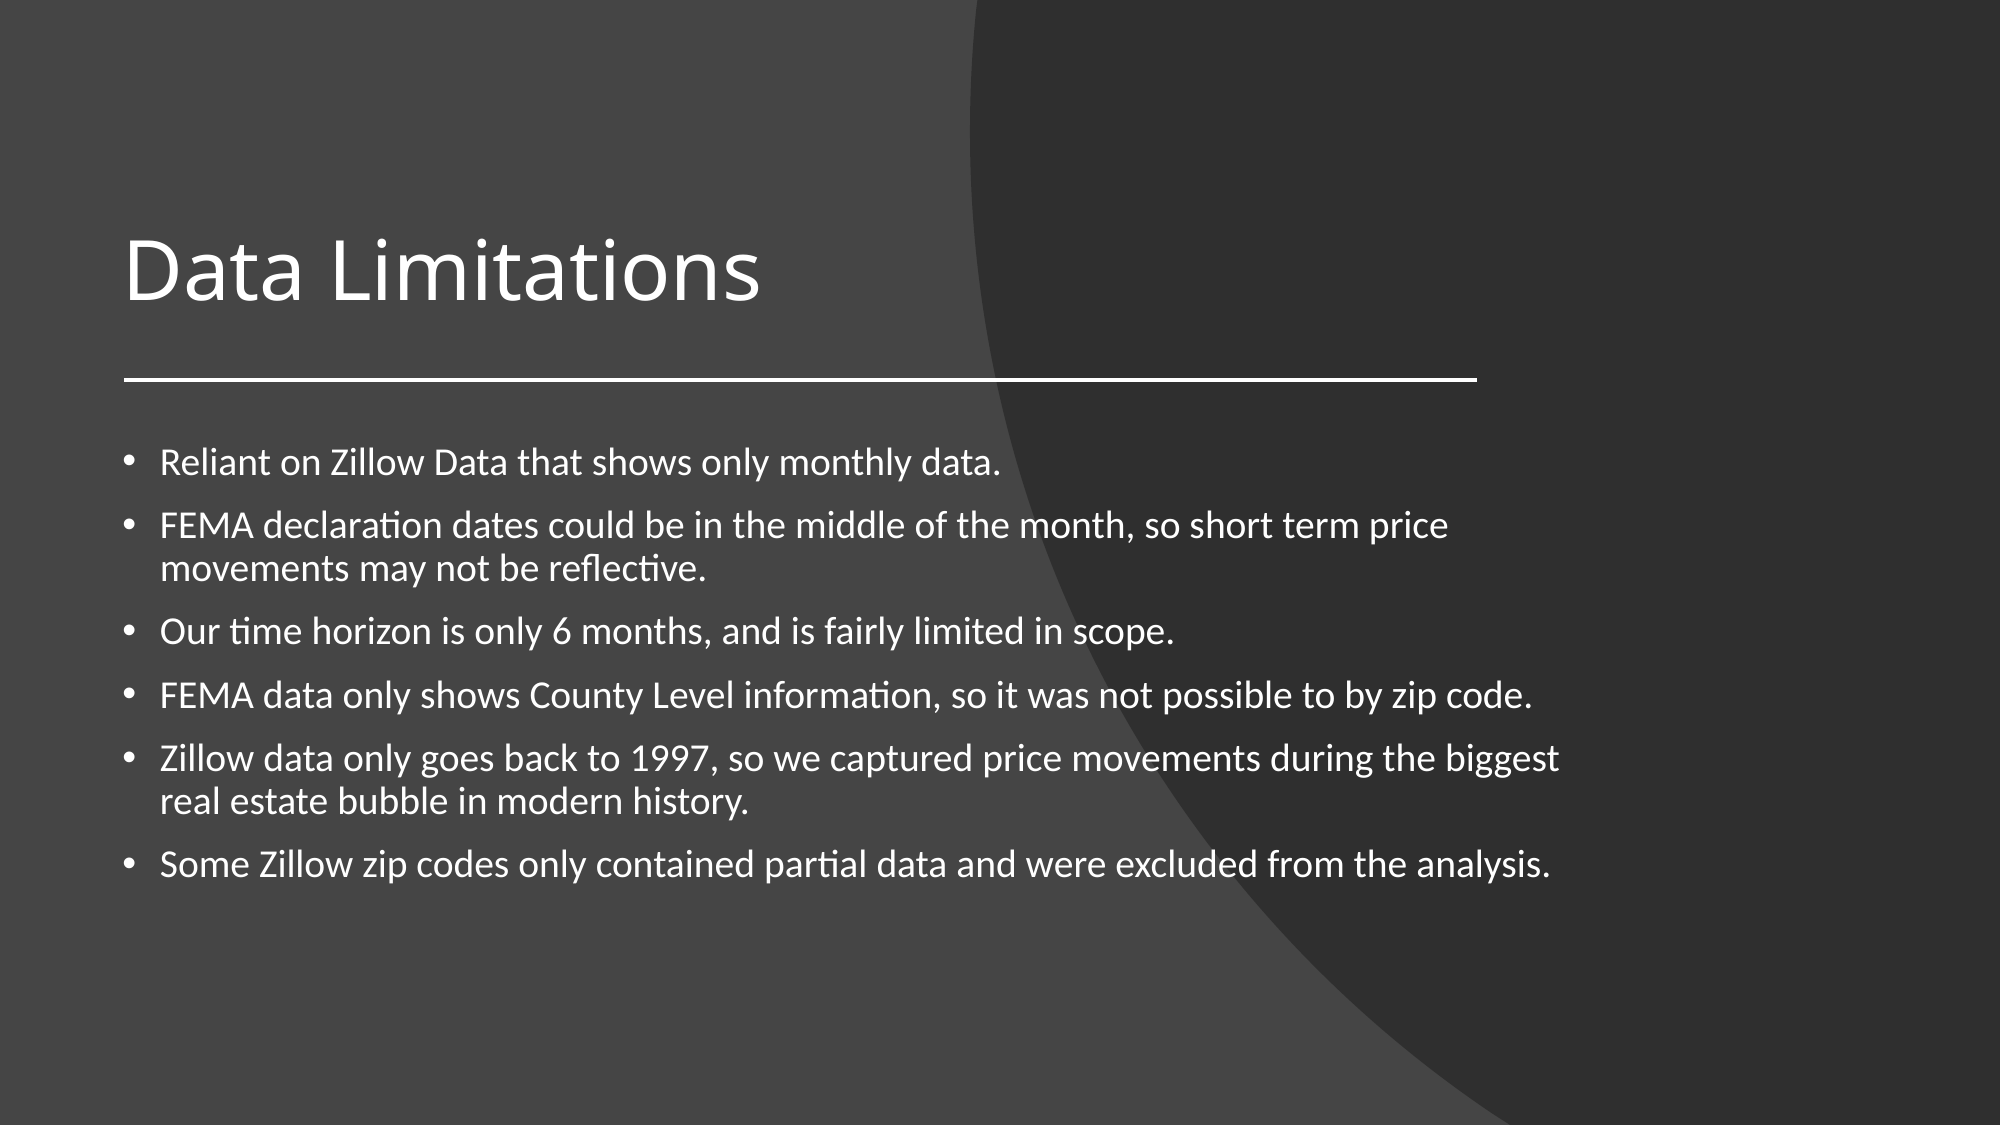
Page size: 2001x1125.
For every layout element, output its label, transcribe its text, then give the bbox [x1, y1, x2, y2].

list Reliant on Zillow Data that shows only monthly data. FEMA declaration dates could be in the middle of the month, so short term price movements may not be reflective. Our time horizon is only 6 months, and is fairly limited in scope. FEMA data only shows County Level information, so it was not possible to by zip code. Zillow data only goes back to 1997, so we captured price movements during the biggest real estate bubble in modern history. Some Zillow zip codes only contained partial data and were excluded from the analysis. [107, 433, 1586, 980]
title Data Limitations [107, 59, 1586, 327]
text_box [971, 0, 2000, 1125]
